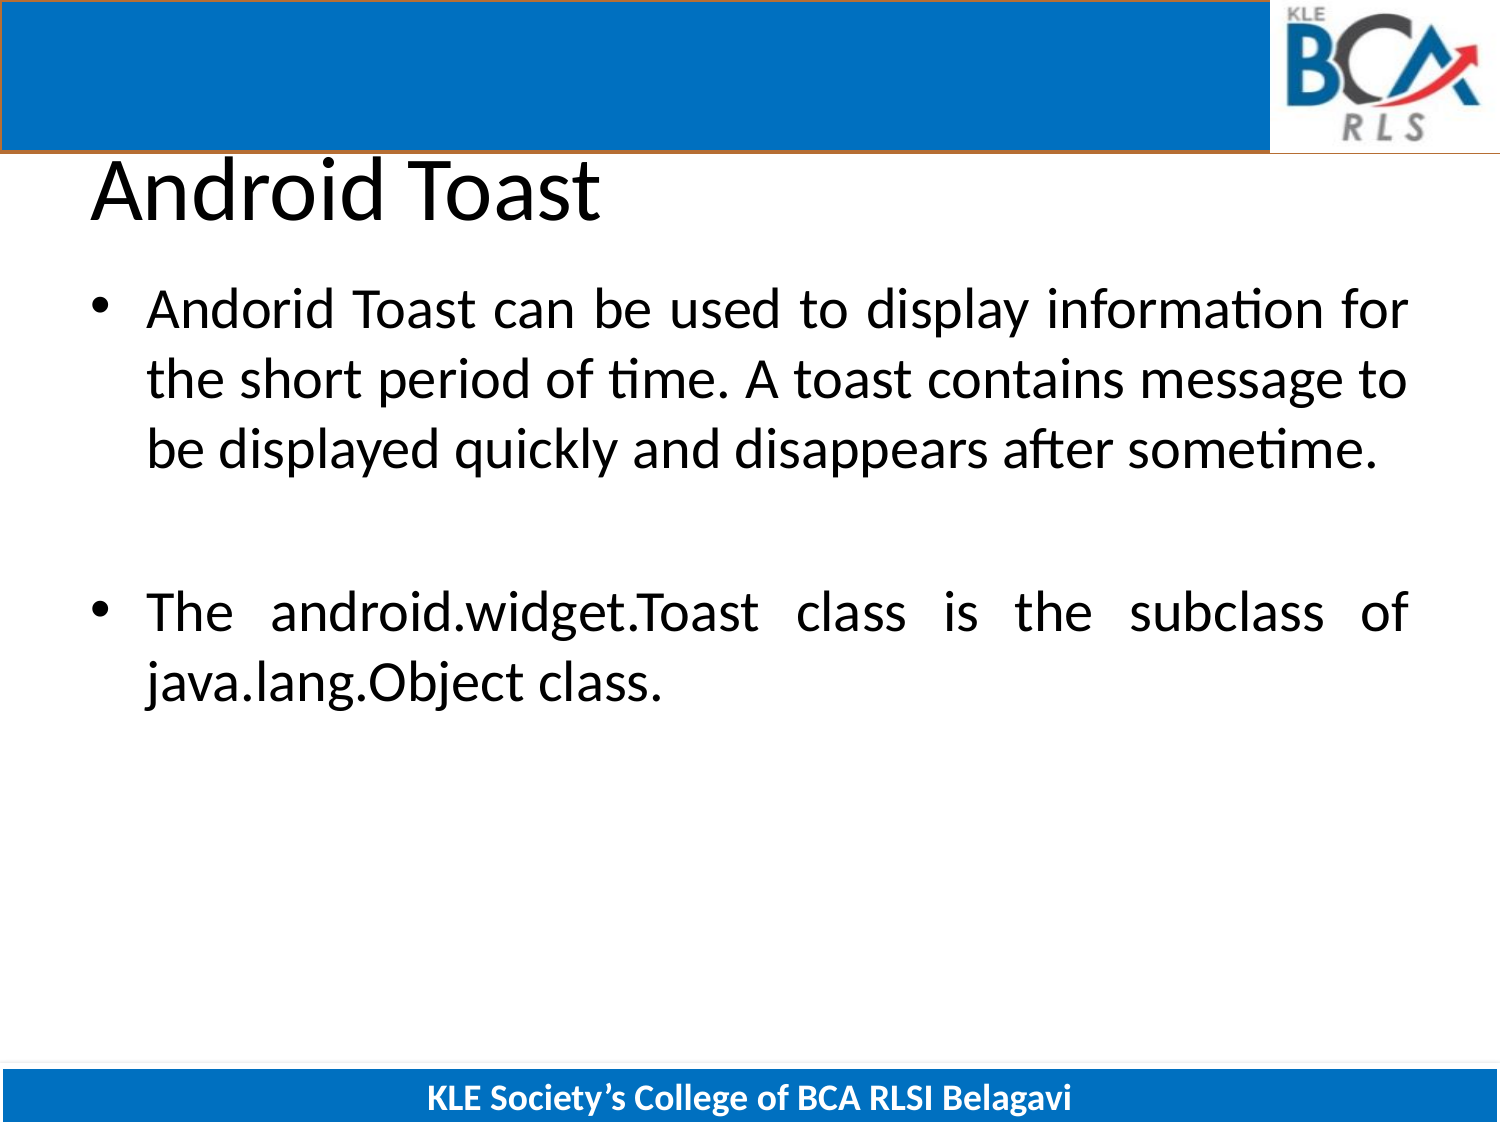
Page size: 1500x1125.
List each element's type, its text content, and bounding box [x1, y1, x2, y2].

text_box [0, 0, 1268, 154]
list Andorid Toast can be used to display information for the short period of time. A toast contains message to be displayed quickly and disappears after sometime. The android.widget.Toast class is the subclass of java.lang.Object class. [75, 262, 1425, 1005]
text_box KLE Society’s College of BCA RLSI Belagavi [0, 1063, 1500, 1125]
title Android Toast [75, 154, 1425, 262]
picture [1270, 0, 1500, 153]
